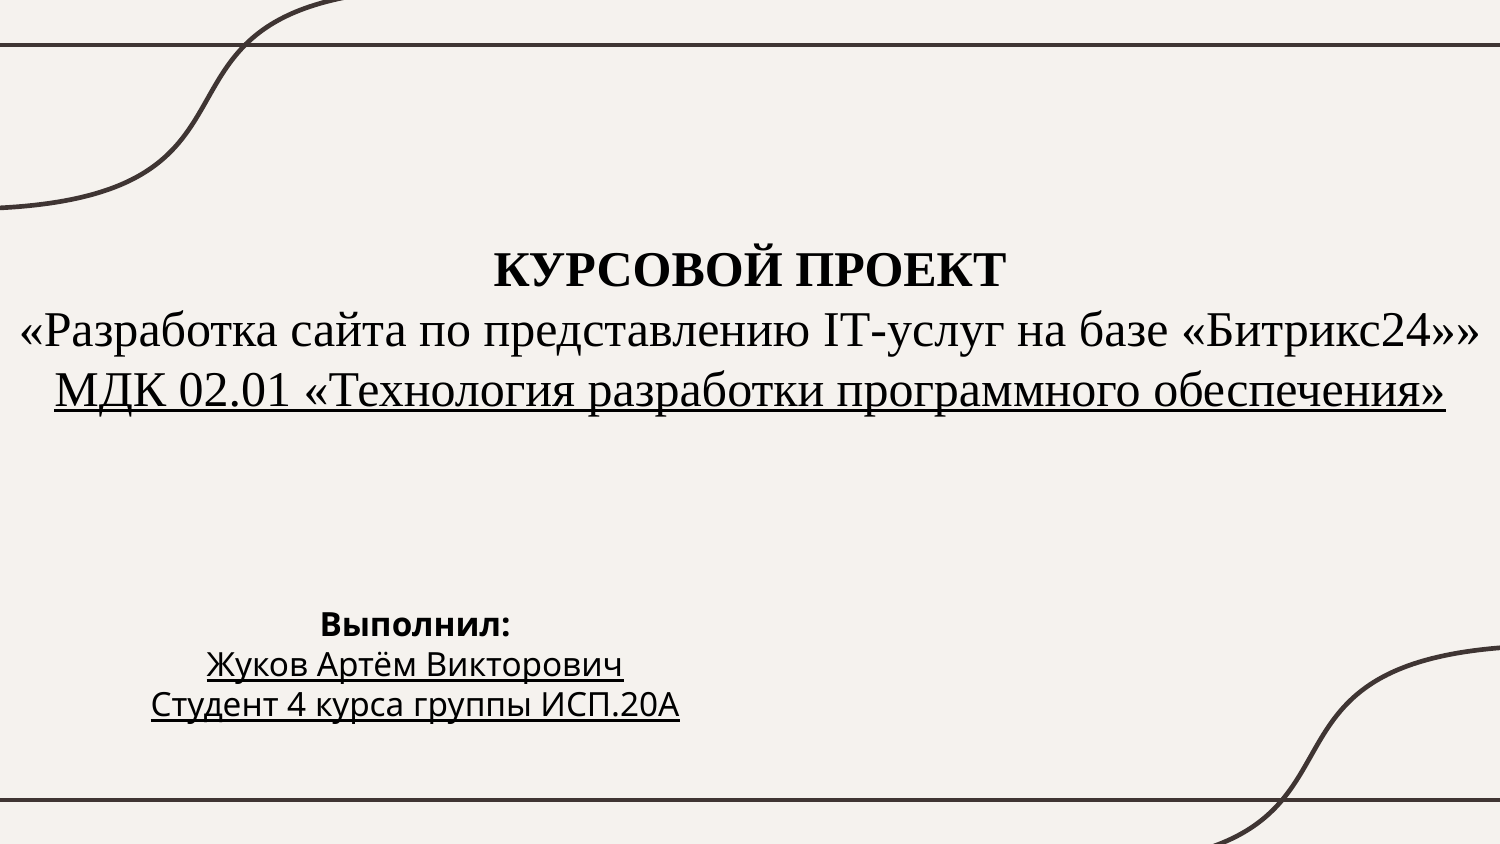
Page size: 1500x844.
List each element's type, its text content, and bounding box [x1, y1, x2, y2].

text_box КУРСОВОЙ ПРОЕКТ «Разработка сайта по представлению IT-услуг на базе «Битрикс24»» МДК 02.01 «Технология разработки программного обеспечения» [0, 85, 1500, 511]
subtitle Выполнил: Жуков Артём Викторович Студент 4 курса группы ИСП.20А [0, 562, 812, 779]
